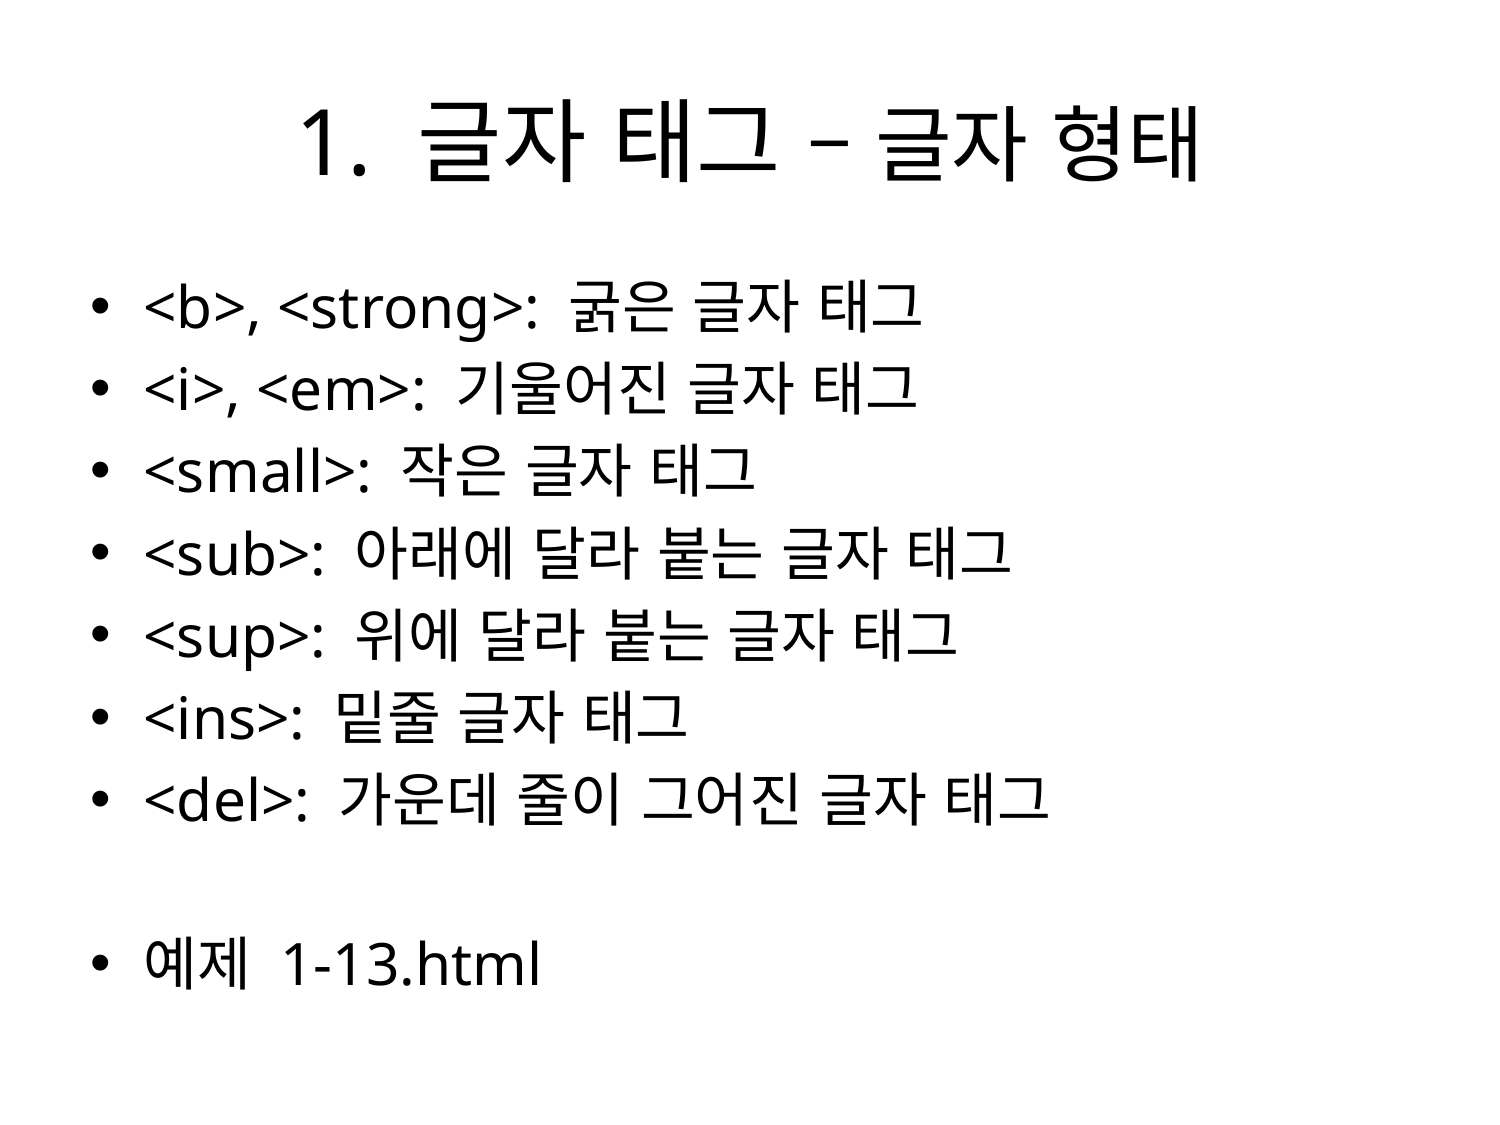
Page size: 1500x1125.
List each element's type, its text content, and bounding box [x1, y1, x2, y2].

title 1. 글자 태그 – 글자 형태 [75, 45, 1425, 233]
list <b>, <strong>: 굵은 글자 태그 <i>, <em>: 기울어진 글자 태그 <small>: 작은 글자 태그 <sub>: 아래에 달라 붙는 글자 태그 <sup>: 위에 달라 붙는 글자 태그 <ins>: 밑줄 글자 태그 <del>: 가운데 줄이 그어진 글자 태그 예제 1-13.html [75, 262, 1425, 1005]
